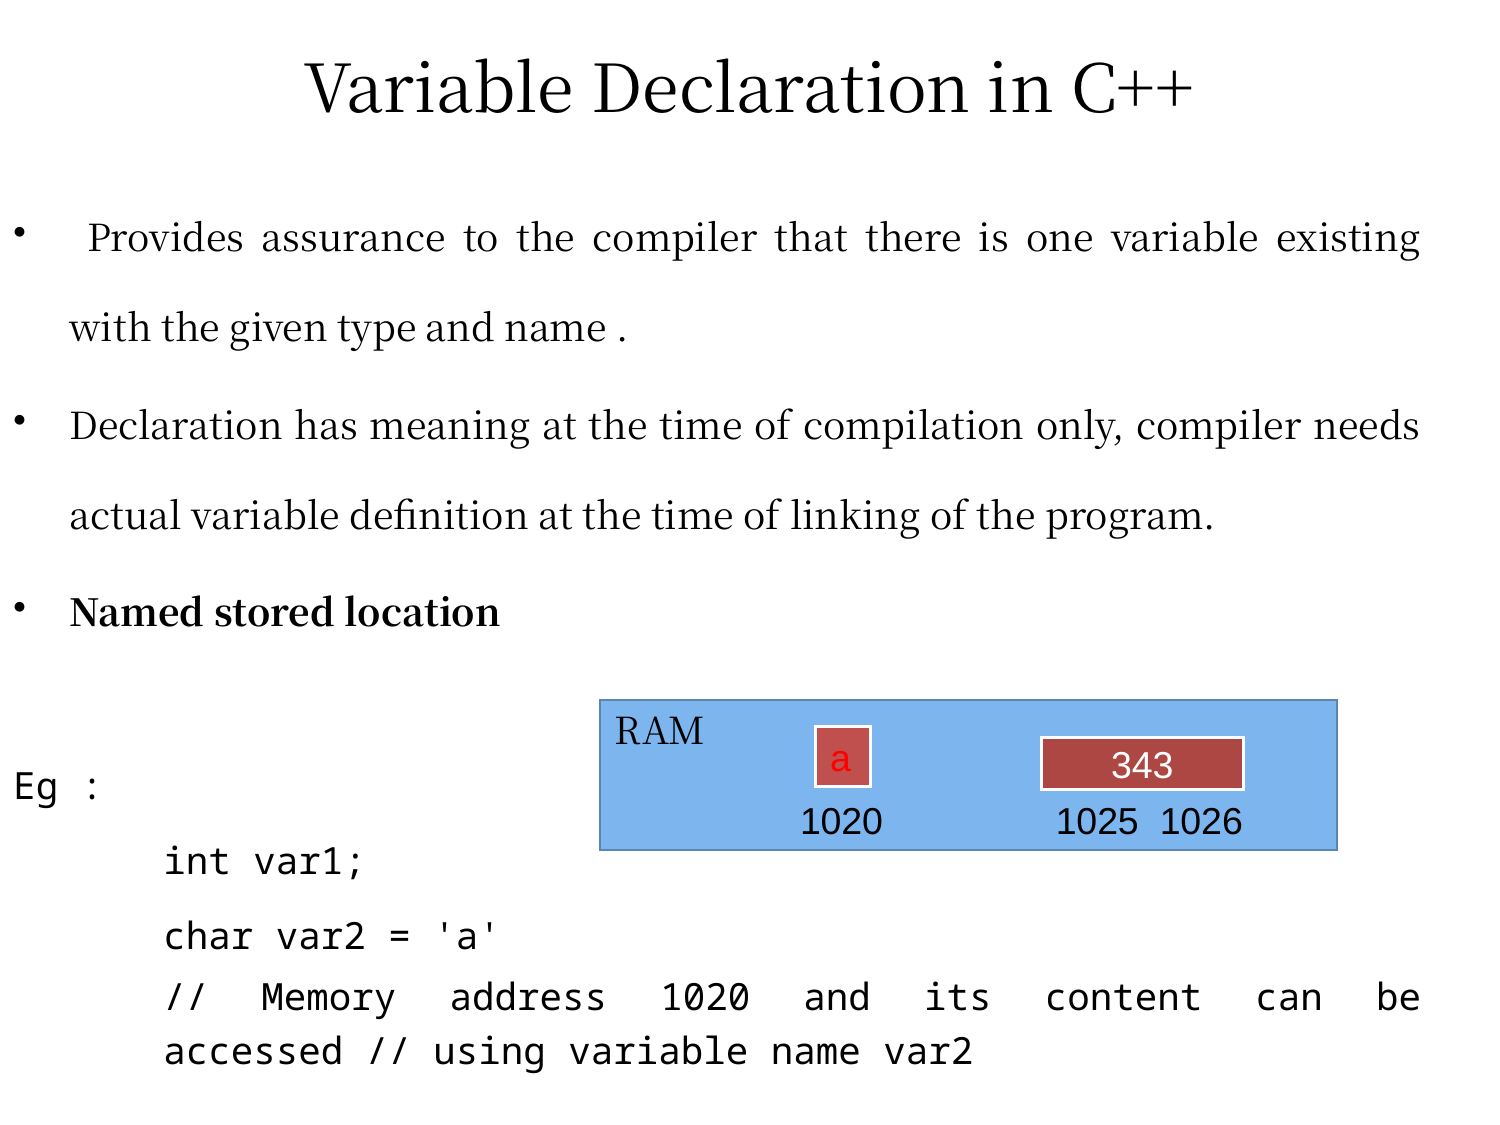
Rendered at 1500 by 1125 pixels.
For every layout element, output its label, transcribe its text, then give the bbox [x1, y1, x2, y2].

text_box RAM [599, 699, 721, 760]
list Provides assurance to the compiler that there is one variable existing with the given type and name . Declaration has meaning at the time of compilation only, compiler needs actual variable definition at the time of linking of the program. Named stored location Eg : int var1; char var2 = 'a' // Memory address 1020 and its content can be accessed // using variable name var2 [0, 161, 1437, 1087]
text_box 1020 [785, 789, 902, 850]
title Variable Declaration in C++ [112, 10, 1388, 161]
text_box 343 [1040, 736, 1245, 791]
text_box [599, 699, 1338, 851]
text_box 1025 1026 [1041, 789, 1272, 850]
text_box a [814, 725, 872, 788]
